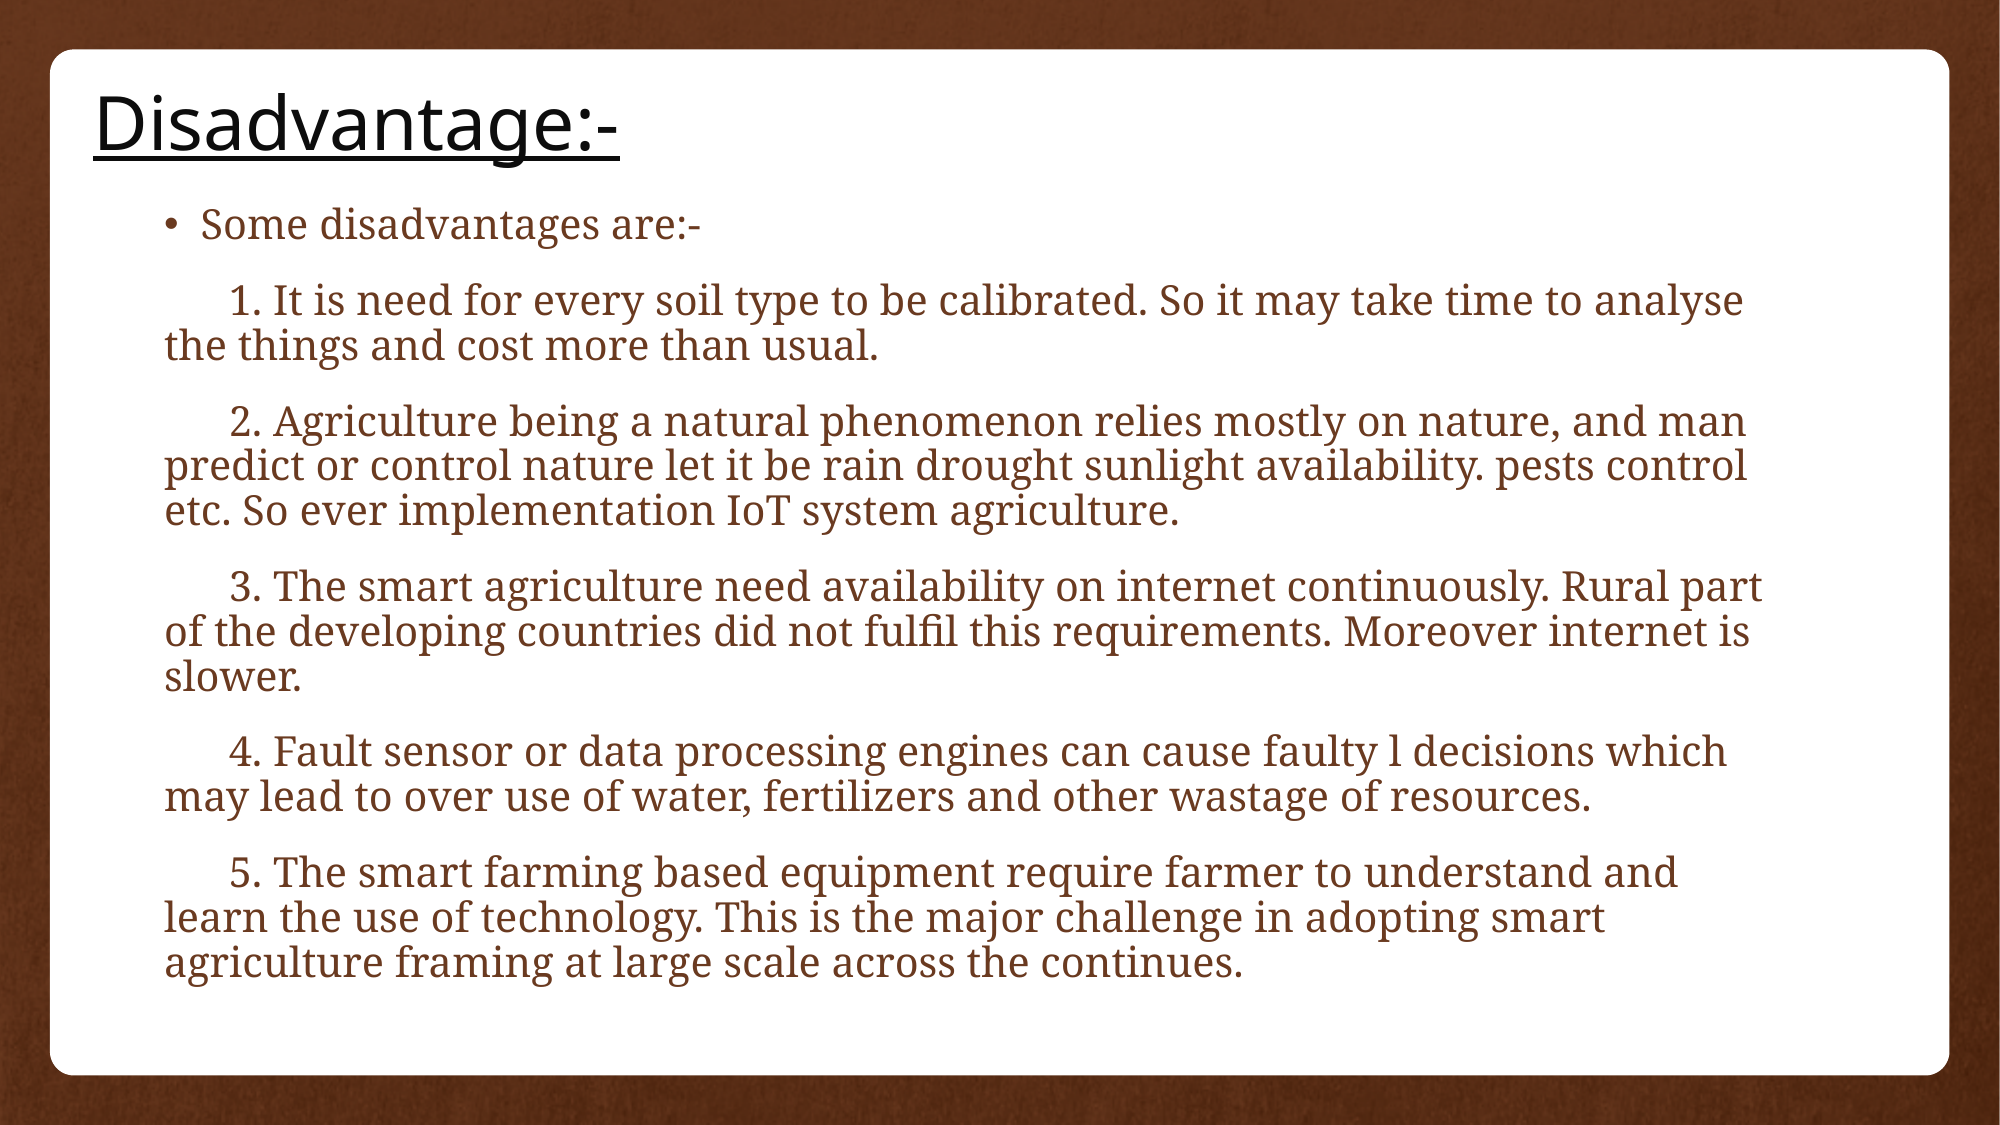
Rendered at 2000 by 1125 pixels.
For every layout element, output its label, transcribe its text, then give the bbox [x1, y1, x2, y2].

list Some disadvantages are:- 1. It is need for every soil type to be calibrated. So it may take time to analyse the things and cost more than usual. 2. Agriculture being a natural phenomenon relies mostly on nature, and man predict or control nature let it be rain drought sunlight availability. pests control etc. So ever implementation IoT system agriculture. 3. The smart agriculture need availability on internet continuously. Rural part of the developing countries did not fulfil this requirements. Moreover internet is slower. 4. Fault sensor or data processing engines can cause faulty l decisions which may lead to over use of water, fertilizers and other wastage of resources. 5. The smart farming based equipment require farmer to understand and learn the use of technology. This is the major challenge in adopting smart agriculture framing at large scale across the continues. [149, 196, 1800, 996]
title Disadvantage:- [78, 70, 1800, 173]
